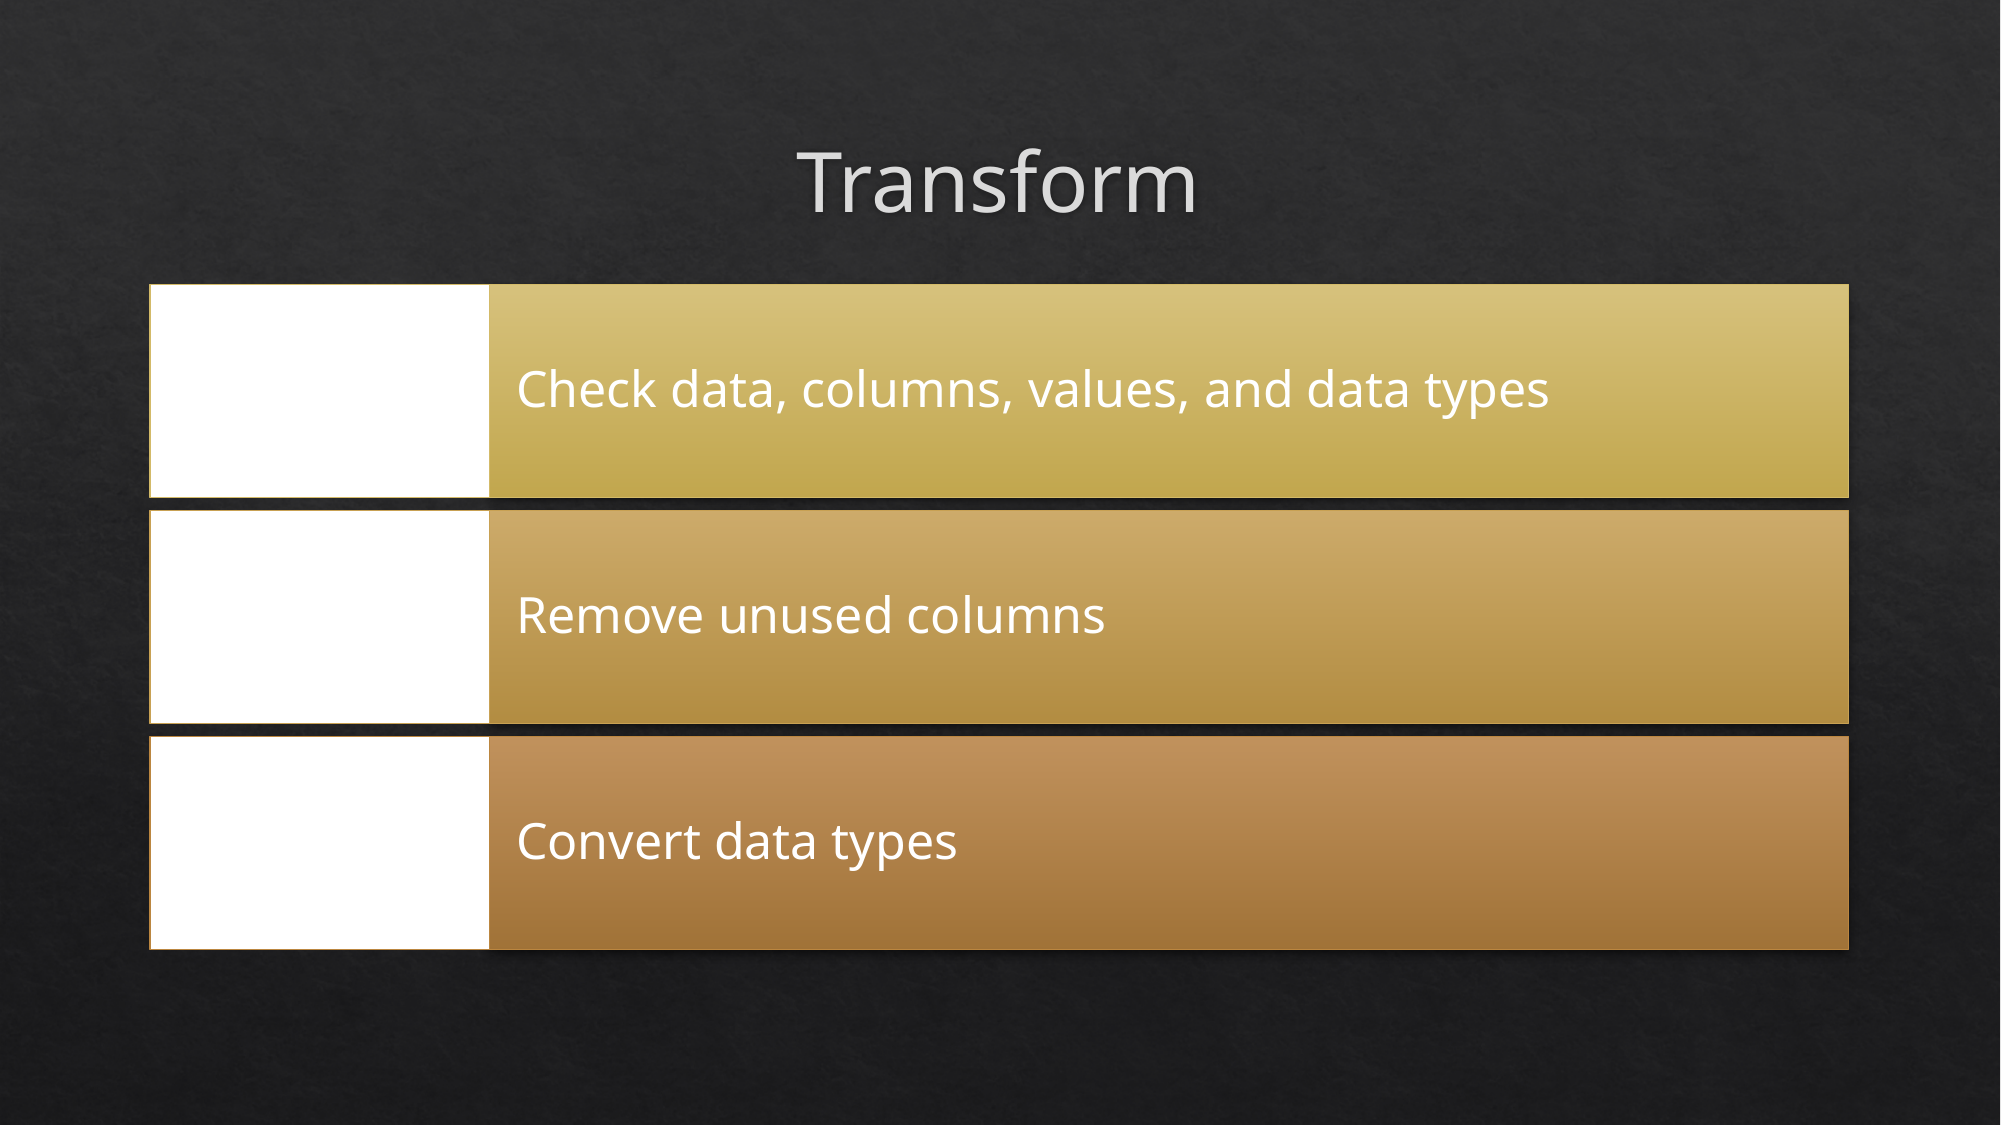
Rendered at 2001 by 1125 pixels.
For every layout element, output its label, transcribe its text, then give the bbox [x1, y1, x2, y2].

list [149, 283, 1849, 951]
title Transform [149, 99, 1849, 260]
